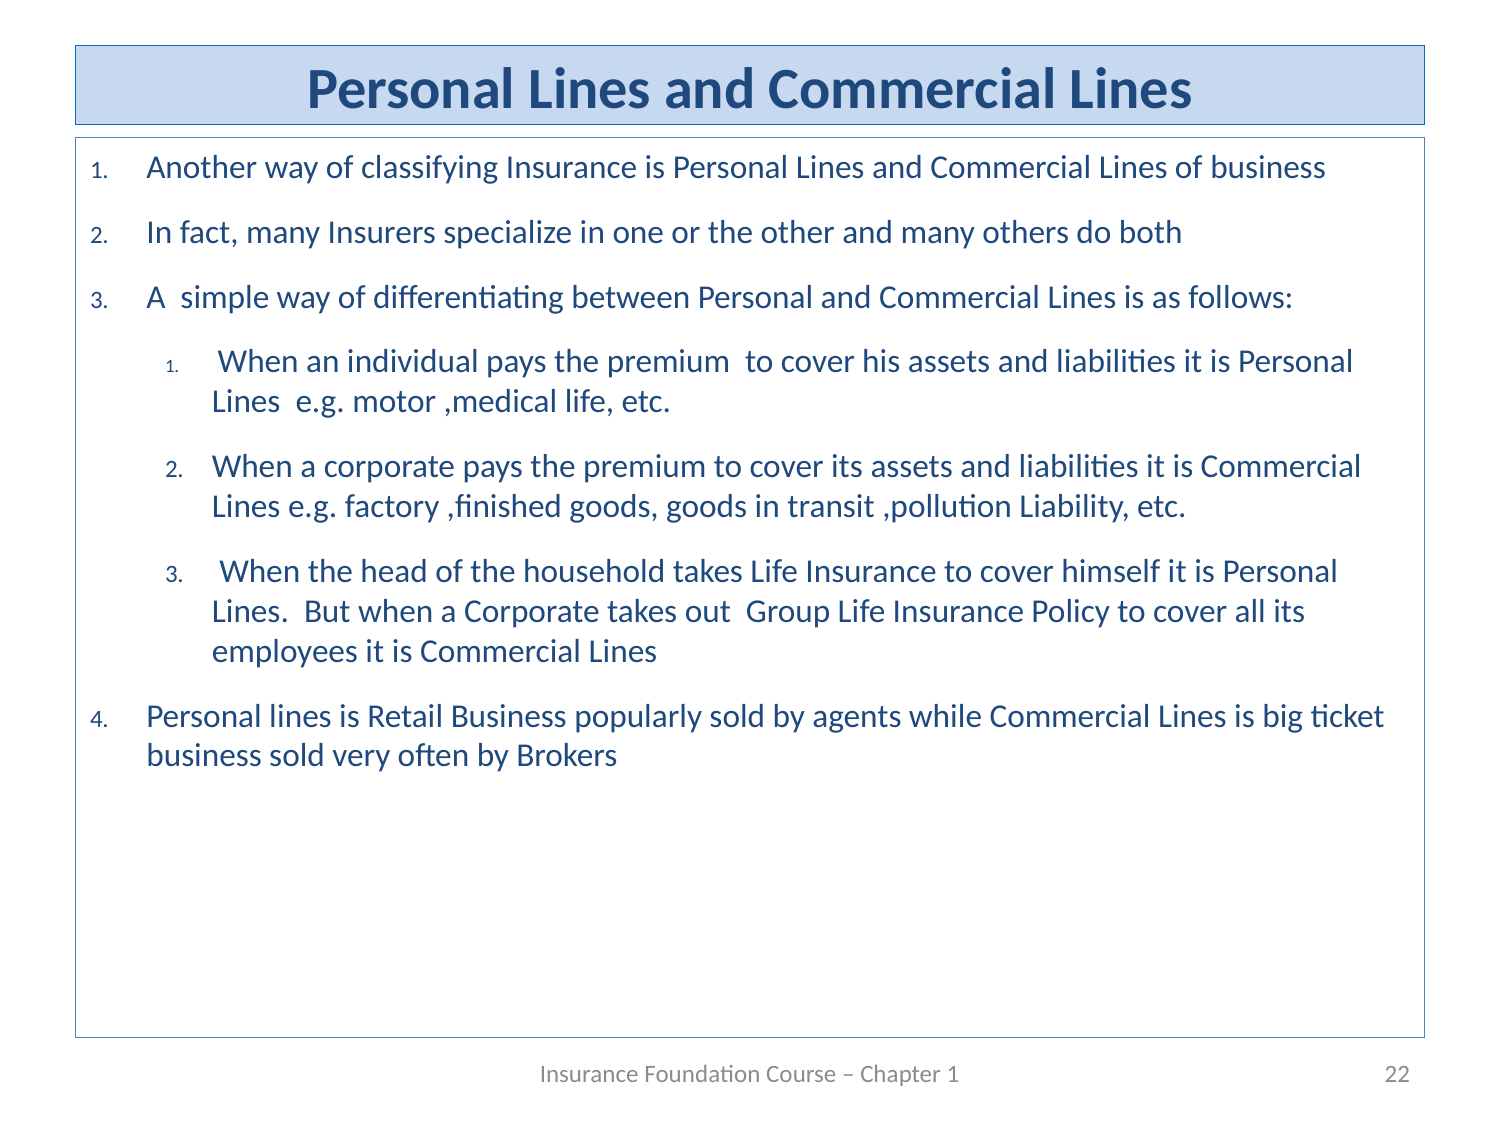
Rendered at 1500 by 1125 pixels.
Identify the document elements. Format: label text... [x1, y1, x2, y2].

footer Insurance Foundation Course – Chapter 1 [512, 1042, 988, 1103]
list Another way of classifying Insurance is Personal Lines and Commercial Lines of business In fact, many Insurers specialize in one or the other and many others do both A simple way of differentiating between Personal and Commercial Lines is as follows: When an individual pays the premium to cover his assets and liabilities it is Personal Lines e.g. motor ,medical life, etc. When a corporate pays the premium to cover its assets and liabilities it is Commercial Lines e.g. factory ,finished goods, goods in transit ,pollution Liability, etc. When the head of the household takes Life Insurance to cover himself it is Personal Lines. But when a Corporate takes out Group Life Insurance Policy to cover all its employees it is Commercial Lines Personal lines is Retail Business popularly sold by agents while Commercial Lines is big ticket business sold very often by Brokers [75, 137, 1425, 1038]
title Personal Lines and Commercial Lines [75, 45, 1425, 125]
slide_number 22 [1074, 1042, 1425, 1103]
